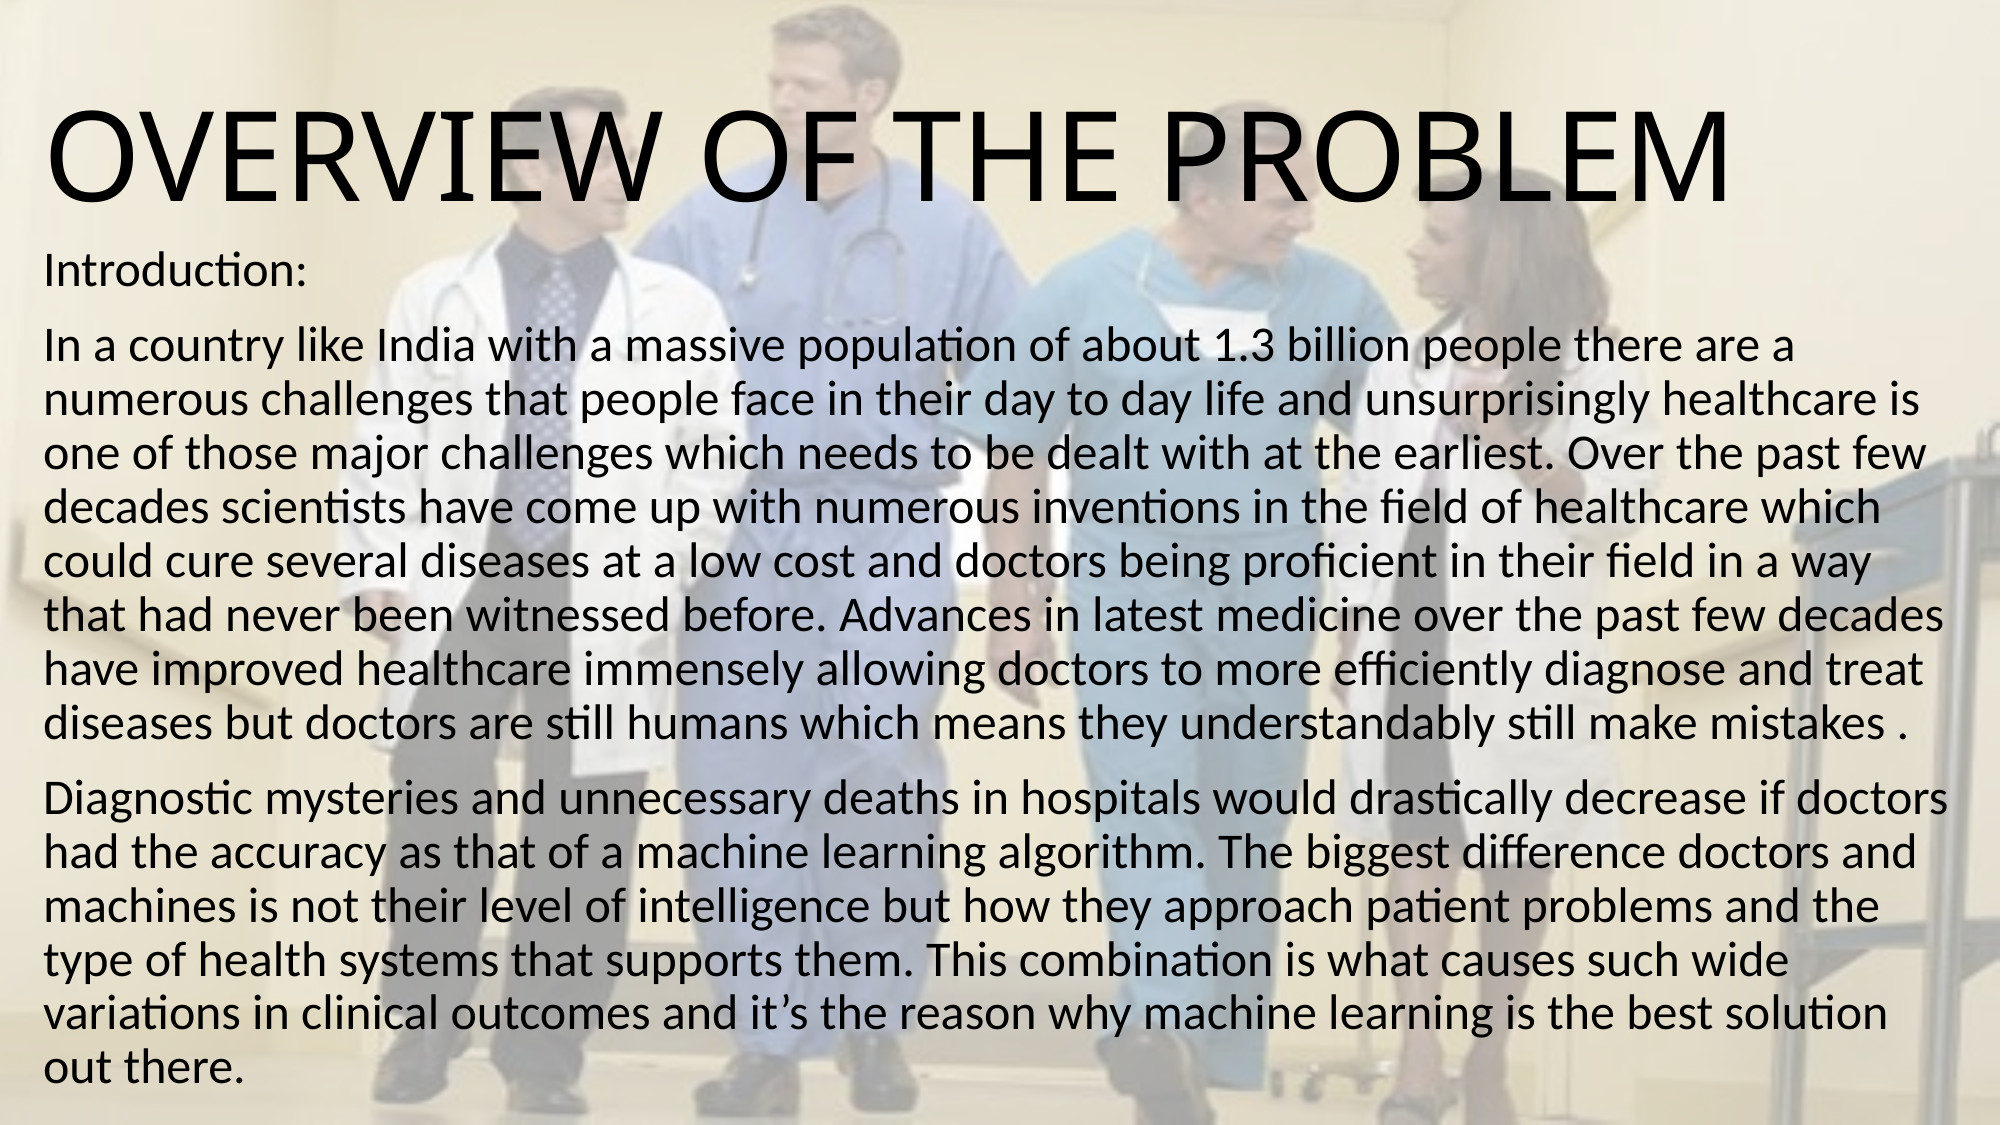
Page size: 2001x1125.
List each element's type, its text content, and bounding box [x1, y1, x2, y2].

subtitle Introduction: In a country like India with a massive population of about 1.3 billion people there are a numerous challenges that people face in their day to day life and unsurprisingly healthcare is one of those major challenges which needs to be dealt with at the earliest. Over the past few decades scientists have come up with numerous inventions in the field of healthcare which could cure several diseases at a low cost and doctors being proficient in their field in a way that had never been witnessed before. Advances in latest medicine over the past few decades have improved healthcare immensely allowing doctors to more efficiently diagnose and treat diseases but doctors are still humans which means they understandably still make mistakes . Diagnostic mysteries and unnecessary deaths in hospitals would drastically decrease if doctors had the accuracy as that of a machine learning algorithm. The biggest difference doctors and machines is not their level of intelligence but how they approach patient problems and the type of health systems that supports them. This combination is what causes such wide variations in clinical outcomes and it’s the reason why machine learning is the best solution out there. y are humans [28, 235, 1969, 1110]
title OVERVIEW OF THE PROBLEM [28, 17, 1983, 236]
